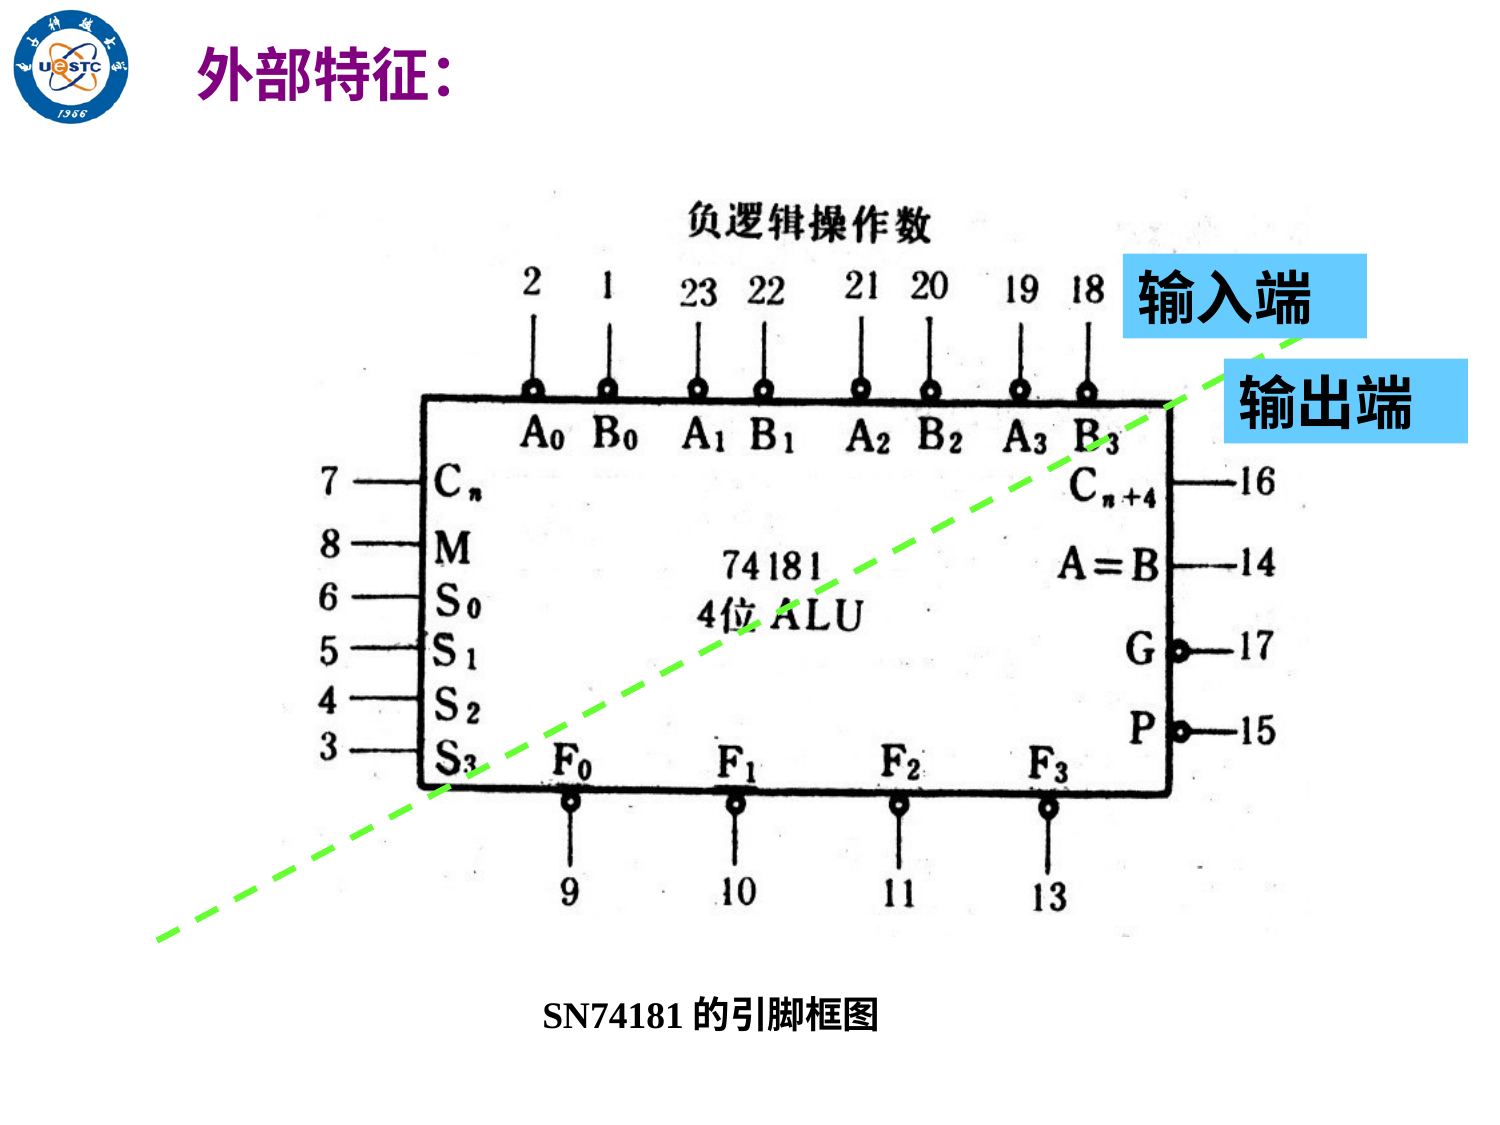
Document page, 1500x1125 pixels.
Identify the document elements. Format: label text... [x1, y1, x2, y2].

picture [6, 8, 136, 126]
text_box 输入端 [1315, 253, 1367, 339]
text_box 外部特征： [181, 30, 691, 116]
picture [281, 188, 1310, 937]
text_box SN74181的引脚框图 [527, 983, 1043, 1044]
text_box 输出端 [1315, 358, 1468, 444]
